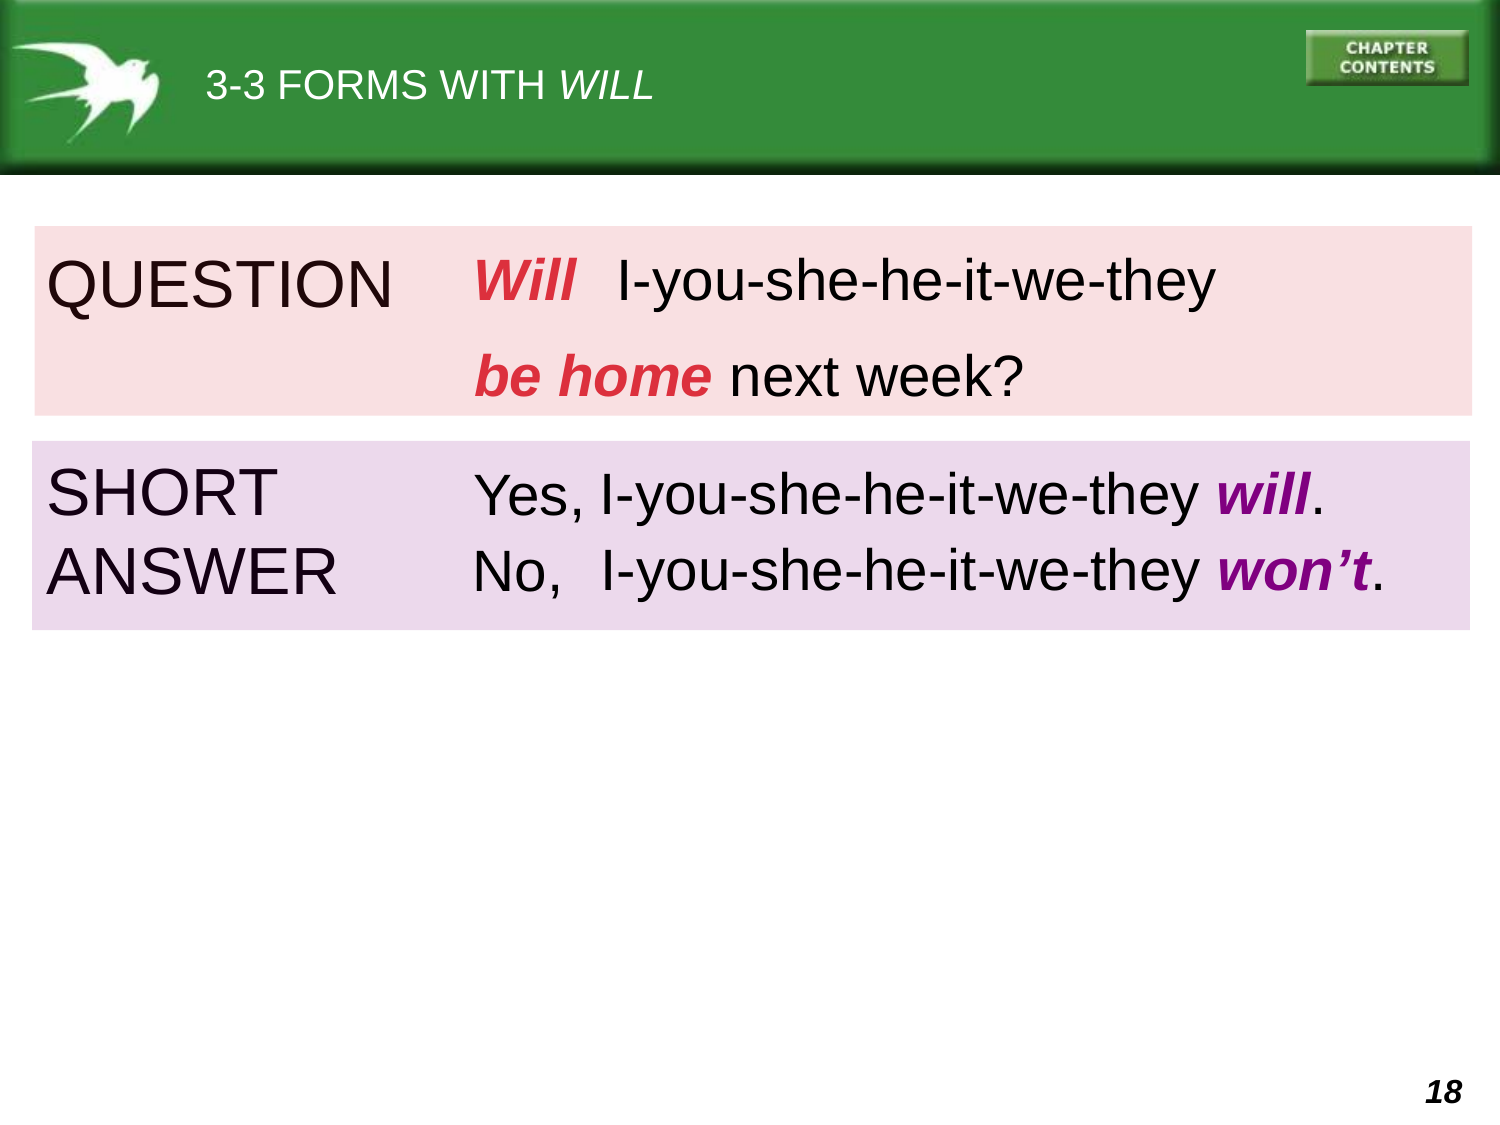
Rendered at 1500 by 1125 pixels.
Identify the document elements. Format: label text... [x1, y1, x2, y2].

text_box Will [459, 235, 593, 320]
text_box Yes, [459, 449, 601, 535]
text_box [32, 440, 1470, 631]
picture [0, 0, 1500, 175]
text_box I-you-she-he-it-we-they won’t. [585, 525, 1402, 610]
text_box 3-3 FORMS WITH WILL [190, 50, 1363, 115]
text_box No, [458, 525, 579, 611]
text_box I-you-she-he-it-we-they [601, 234, 1233, 320]
text_box [34, 226, 1473, 416]
text_box I-you-she-he-it-we-they will. [584, 448, 1342, 525]
text_box be home next week? [459, 330, 1041, 416]
